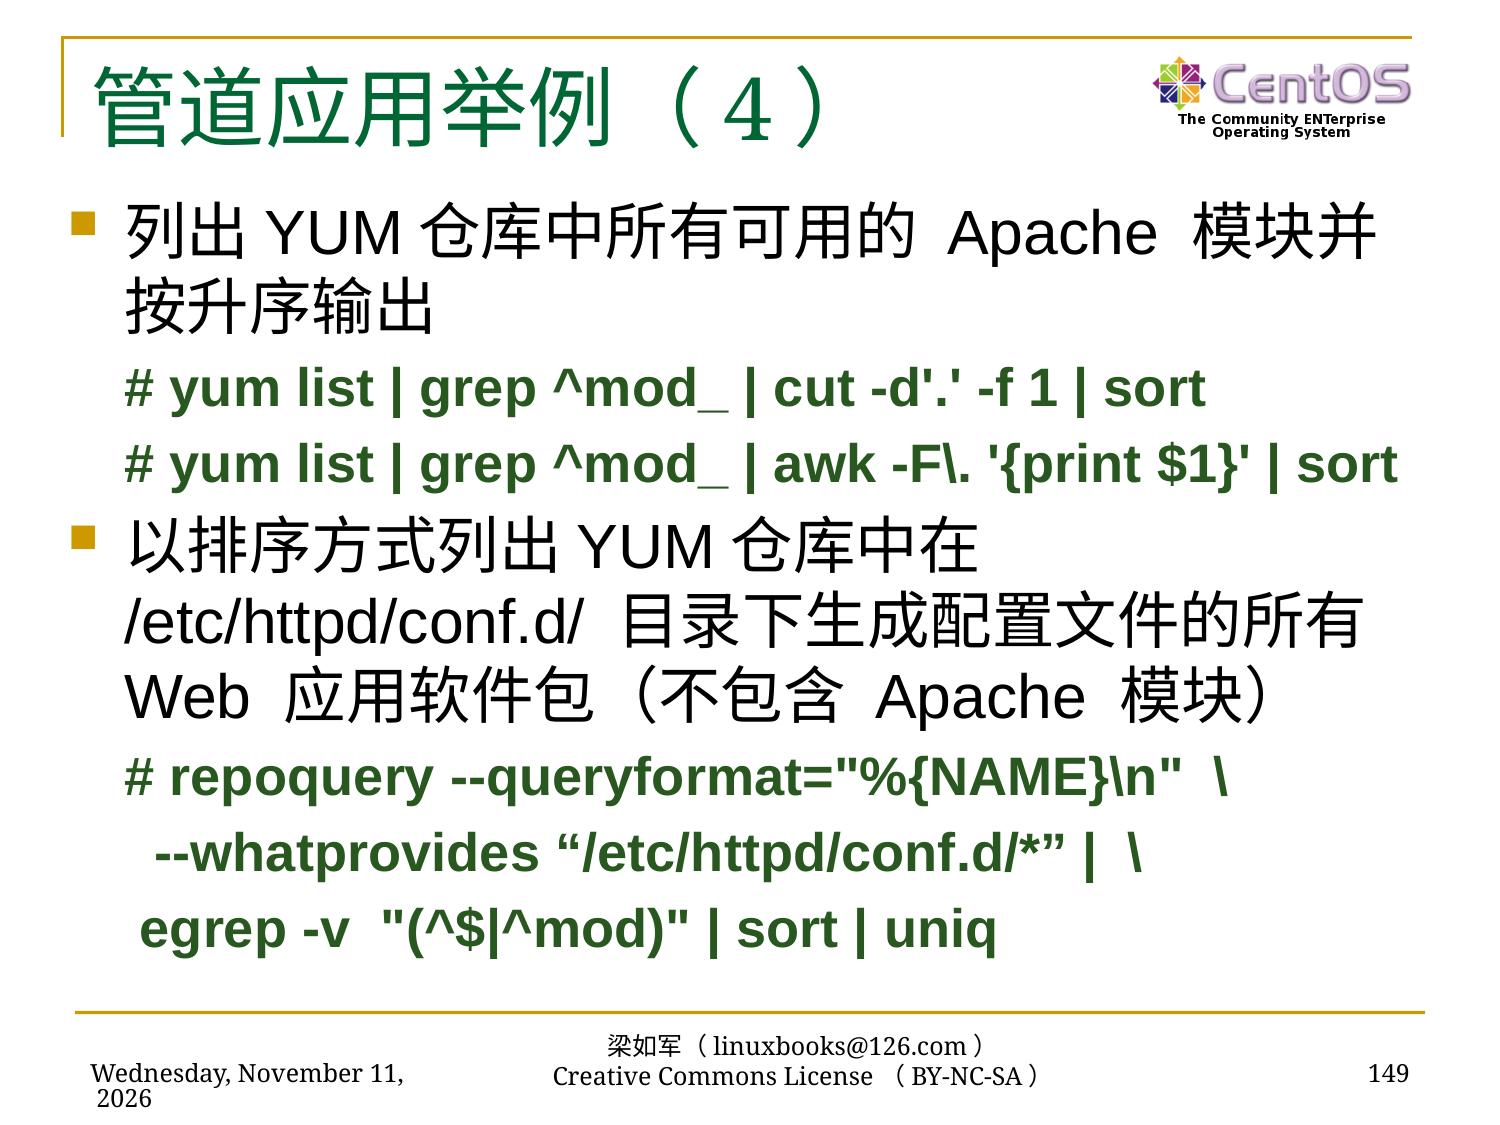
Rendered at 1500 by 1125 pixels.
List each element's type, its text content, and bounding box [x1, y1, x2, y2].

title 管道应用举例（4） [74, 45, 1426, 184]
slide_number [74, 1023, 426, 1100]
footer 梁如军（linuxbooks@126.com） Creative Commons License（BY-NC-SA） [359, 1022, 1247, 1099]
slide_number 149 [1074, 1023, 1426, 1100]
list 列出YUM仓库中所有可用的 Apache 模块并按升序输出 # yum list | grep ^mod_ | cut -d'.' -f 1 | sort # yum list | grep ^mod_ | awk -F\. '{print $1}' | sort 以排序方式列出YUM仓库中在 /etc/httpd/conf.d/ 目录下生成配置文件的所有 Web 应用软件包（不包含 Apache 模块） # repoquery --queryformat="%{NAME}\n" \ --whatprovides “/etc/httpd/conf.d/*” | \ egrep -v "(^$|^mod)" | sort | uniq [52, 184, 1438, 1006]
